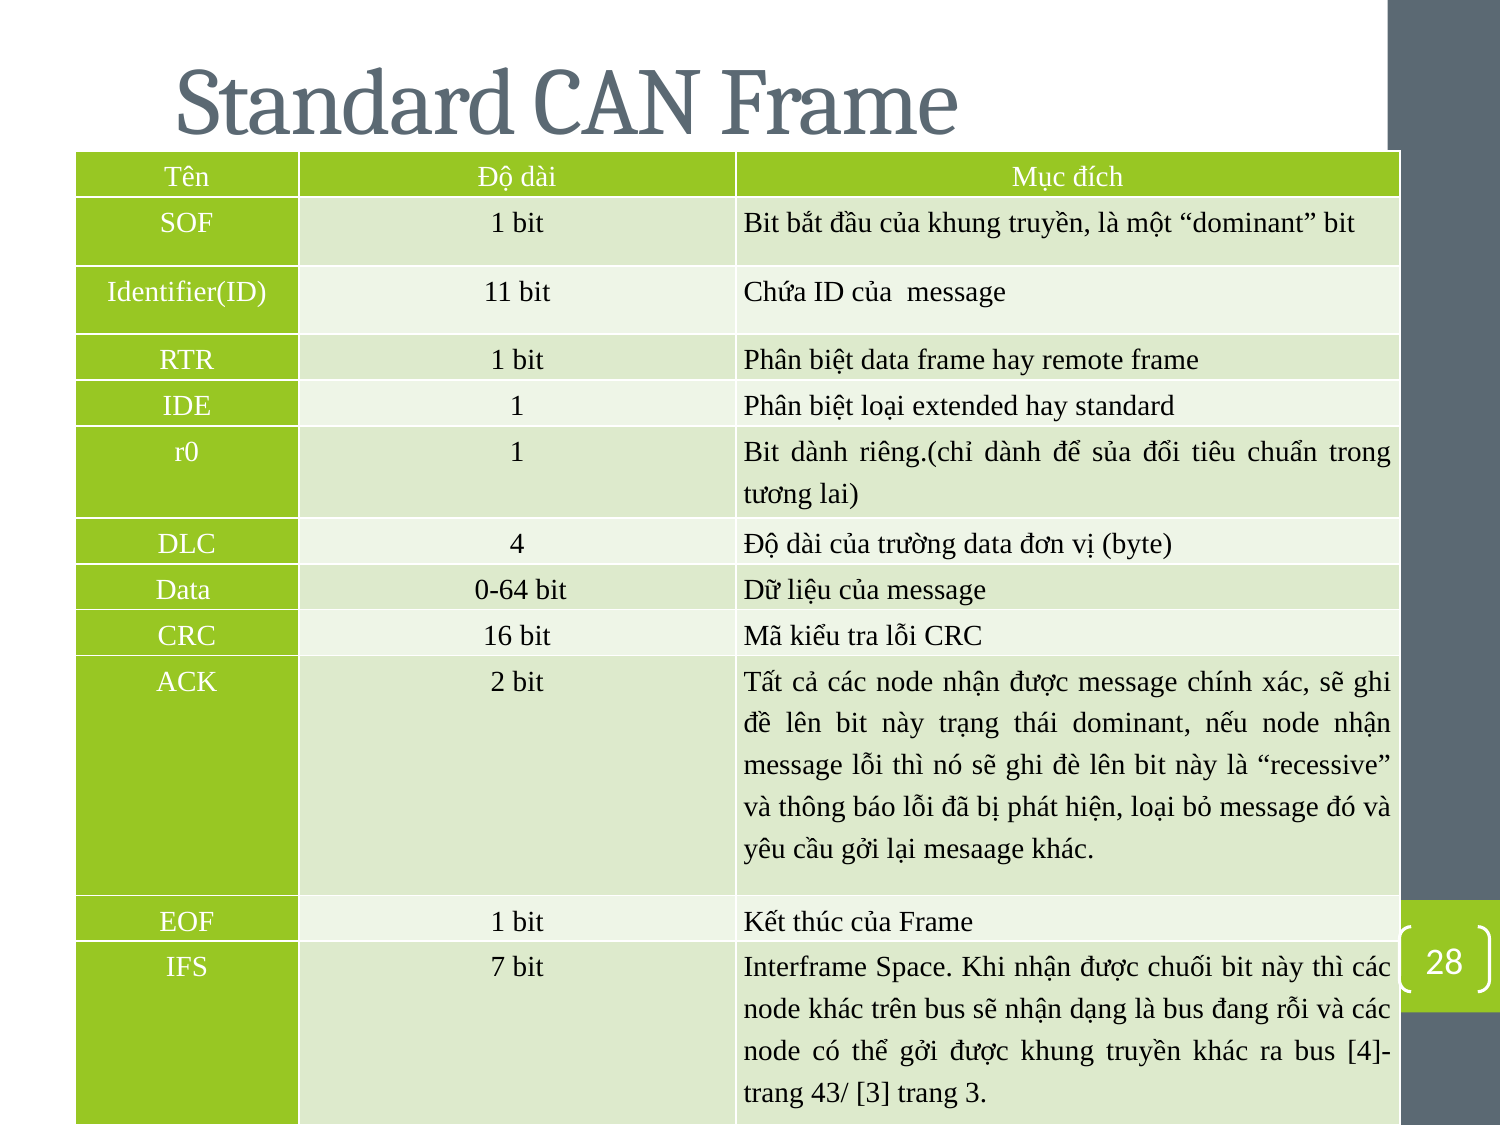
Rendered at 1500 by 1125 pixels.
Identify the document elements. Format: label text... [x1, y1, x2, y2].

table_cell 16 bit [300, 610, 735, 655]
table_cell 1 [300, 381, 735, 425]
table_header Độ dài [300, 152, 735, 196]
table_cell Phân biệt data frame hay remote frame [737, 335, 1399, 379]
table_cell 1 bit [300, 198, 735, 265]
table_cell Bit dành riêng.(chỉ dành để sủa đổi tiêu chuẩn trong tương lai) [737, 427, 1399, 517]
table_cell Kết thúc của Frame [737, 896, 1399, 940]
table_cell 1 [300, 427, 735, 517]
slide_number 28 [1397, 925, 1492, 994]
table_cell 0-64 bit [300, 565, 735, 609]
table_header Tên [76, 152, 298, 196]
table_cell Interframe Space. Khi nhận được chuối bit này thì các node khác trên bus sẽ nhận dạng là bus đang rỗi và các node có thể gởi được khung truyền khác ra bus [4]- trang 43/ [3] trang 3. [737, 942, 1399, 1124]
table_cell Data [76, 565, 298, 609]
table_cell DLC [76, 519, 298, 563]
table_cell 11 bit [300, 267, 735, 333]
table_cell SOF [76, 198, 298, 265]
table_header Mục đích [737, 152, 1399, 196]
table_cell 4 [300, 519, 735, 563]
table_cell r0 [76, 427, 298, 517]
table_cell Identifier(ID) [76, 267, 298, 333]
table_cell IDE [76, 381, 298, 425]
table_cell 1 bit [300, 335, 735, 379]
table_cell 2 bit [300, 656, 735, 895]
table_cell EOF [76, 896, 298, 940]
title Standard CAN Frame [162, 24, 1425, 168]
table_cell Phân biệt loại extended hay standard [737, 381, 1399, 425]
table_cell Bit bắt đầu của khung truyền, là một “dominant” bit [737, 198, 1399, 265]
table_cell Mã kiểu tra lỗi CRC [737, 610, 1399, 655]
table_cell IFS [76, 942, 298, 1124]
table_cell 1 bit [300, 896, 735, 940]
table_cell Dữ liệu của message [737, 565, 1399, 609]
table_cell 7 bit [300, 942, 735, 1124]
table_cell Tất cả các node nhận được message chính xác, sẽ ghi đề lên bit này trạng thái dominant, nếu node nhận message lỗi thì nó sẽ ghi đè lên bit này là “recessive” và thông báo lỗi đã bị phát hiện, loại bỏ message đó và yêu cầu gởi lại mesaage khác. [737, 656, 1399, 895]
table_cell Độ dài của trường data đơn vị (byte) [737, 519, 1399, 563]
table_cell CRC [76, 610, 298, 655]
table_cell ACK [76, 656, 298, 895]
table_cell RTR [76, 335, 298, 379]
table_cell Chứa ID của message [737, 267, 1399, 333]
